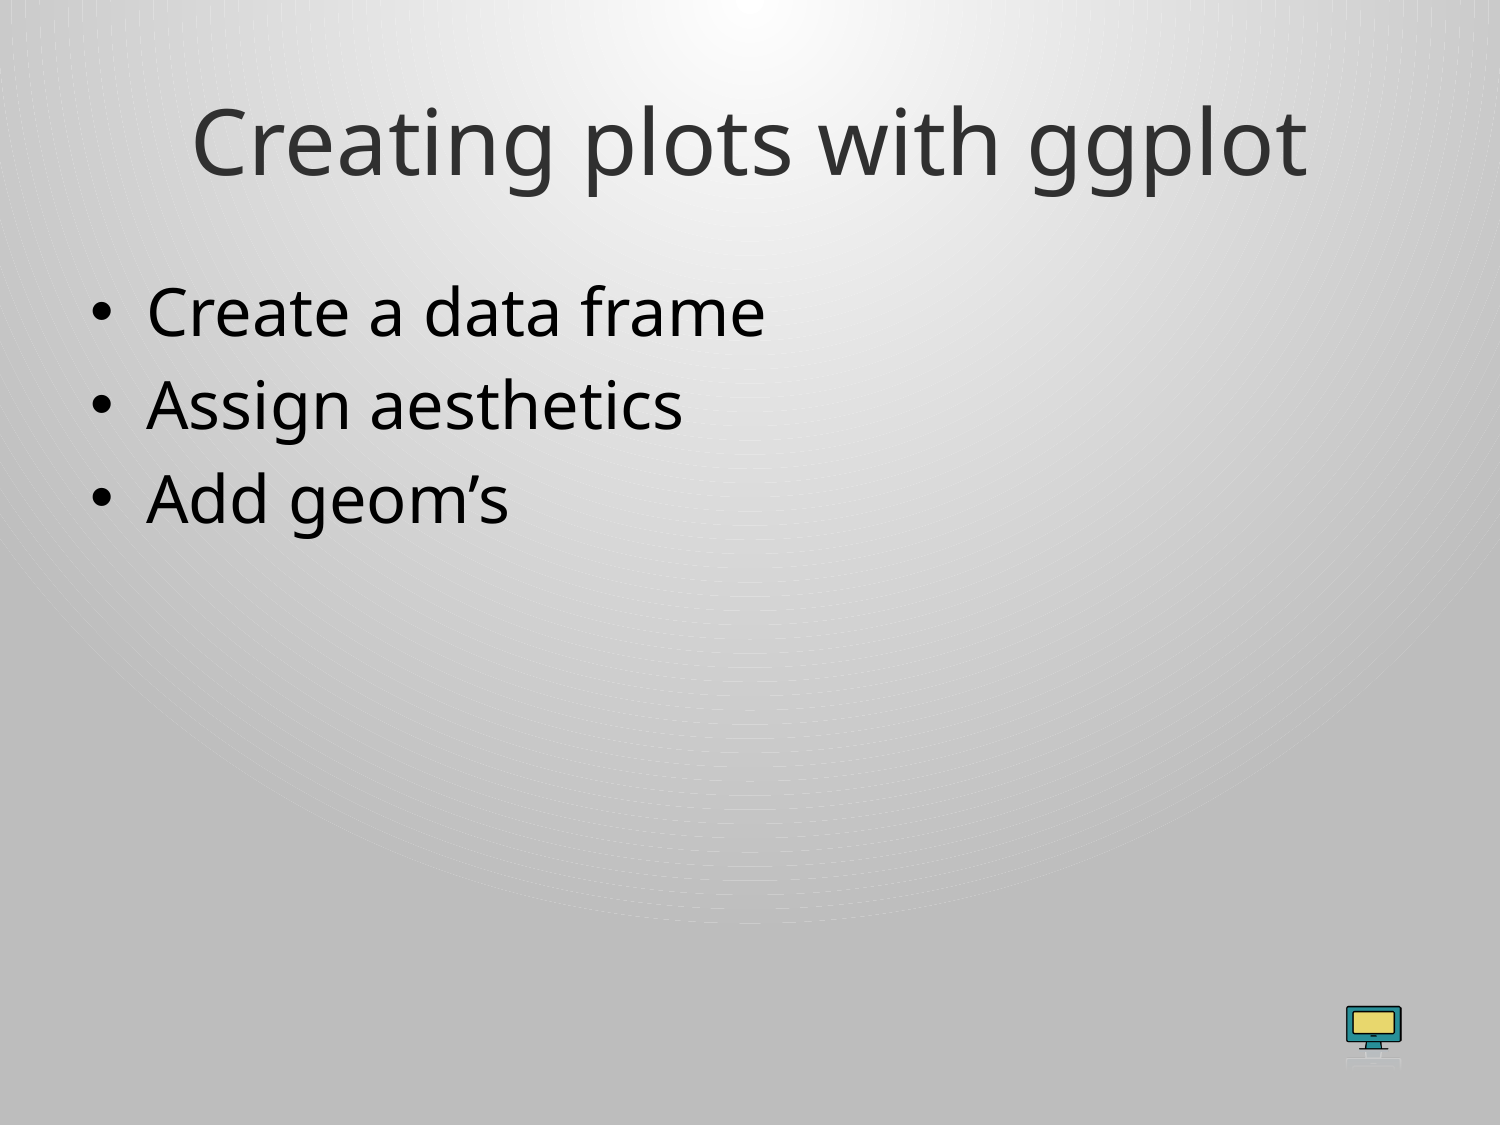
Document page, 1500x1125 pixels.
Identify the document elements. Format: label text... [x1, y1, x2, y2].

list Create a data frame Assign aesthetics Add geom’s [75, 262, 1425, 1005]
title Creating plots with ggplot [75, 45, 1425, 233]
picture [1335, 999, 1411, 1076]
